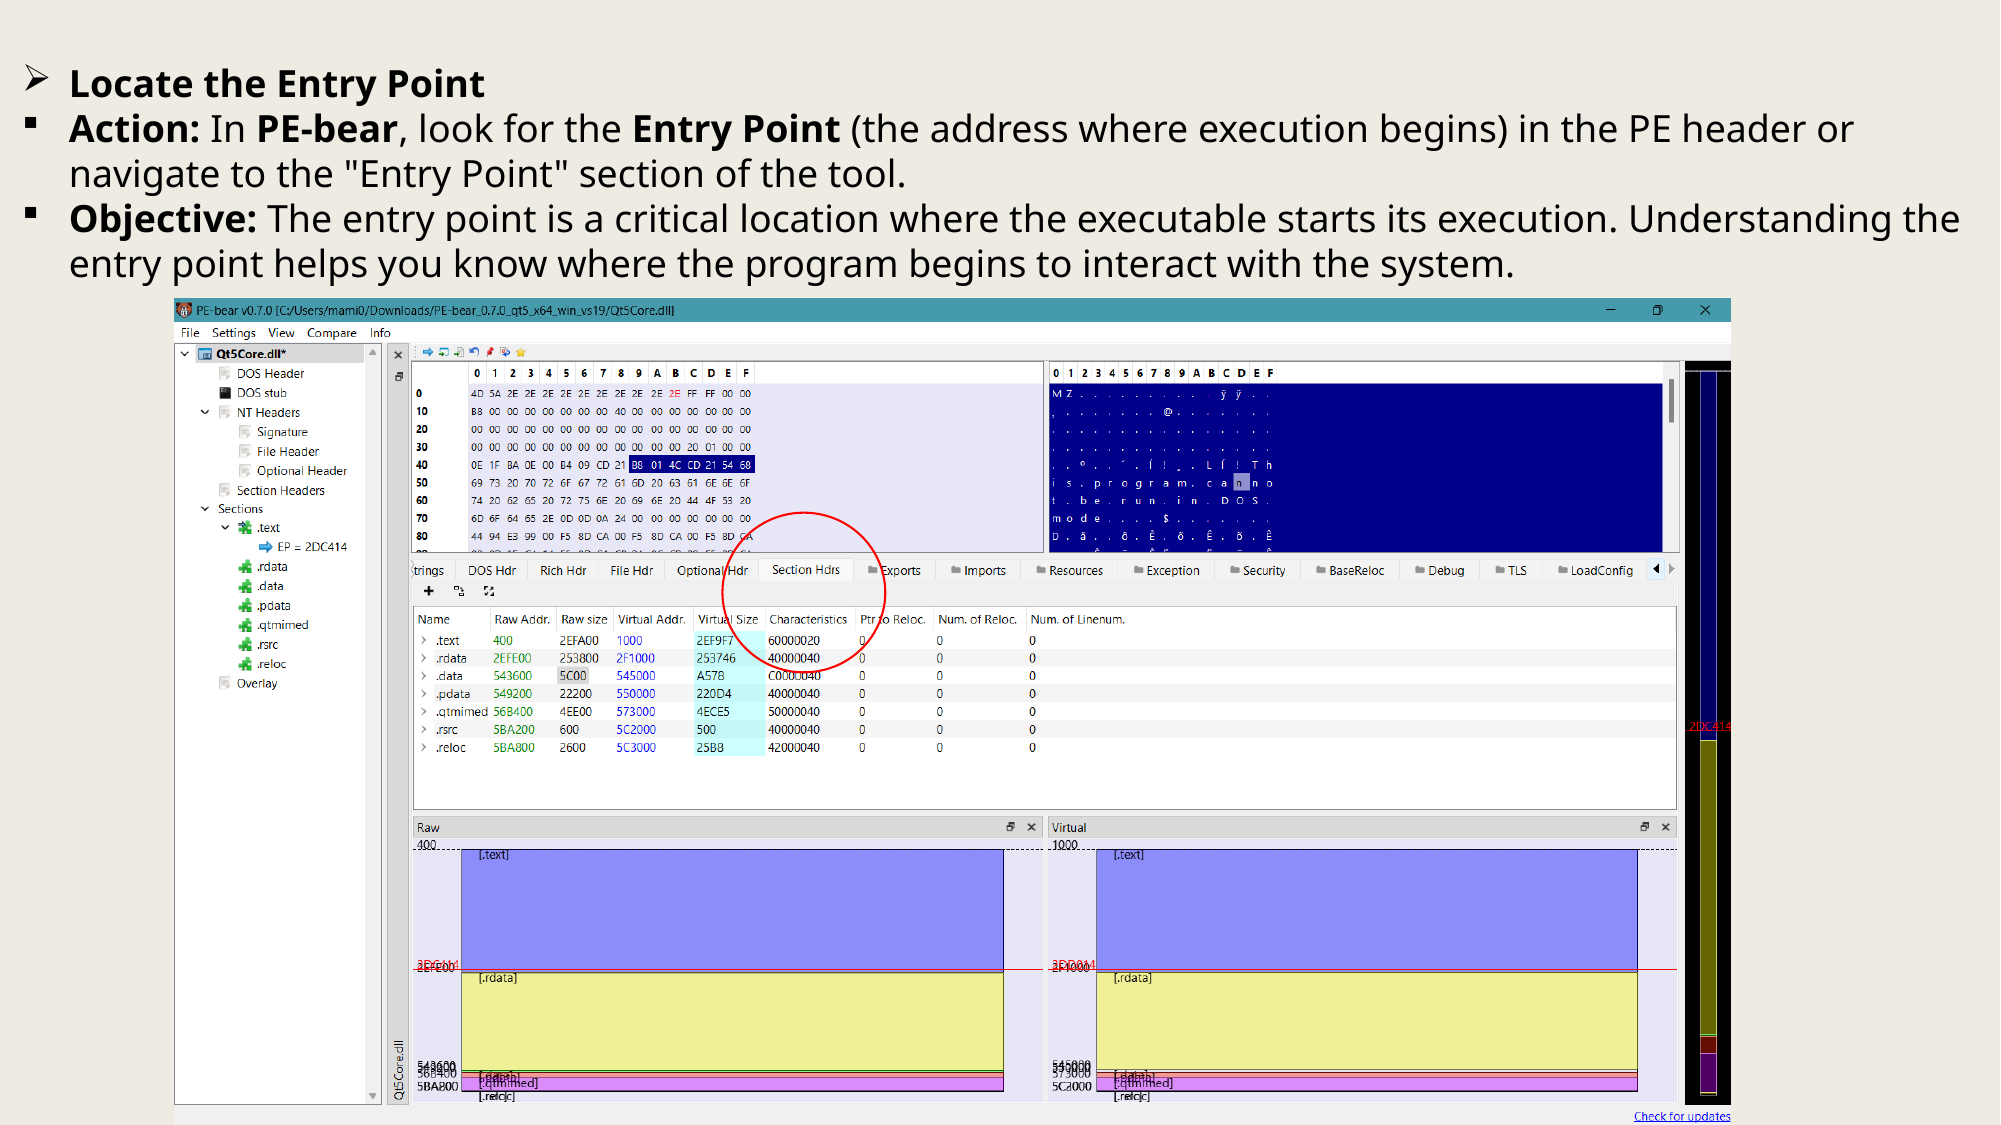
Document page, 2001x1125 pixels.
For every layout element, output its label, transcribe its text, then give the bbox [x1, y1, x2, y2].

picture [174, 298, 1731, 1125]
text_box Locate the Entry Point Action: In PE-bear, look for the Entry Point (the address where execution begins) in the PE header or navigate to the "Entry Point" section of the tool. Objective: The entry point is a critical location where the executable starts its execution. Understanding the entry point helps you know where the program begins to interact with the system. [7, 52, 1993, 293]
